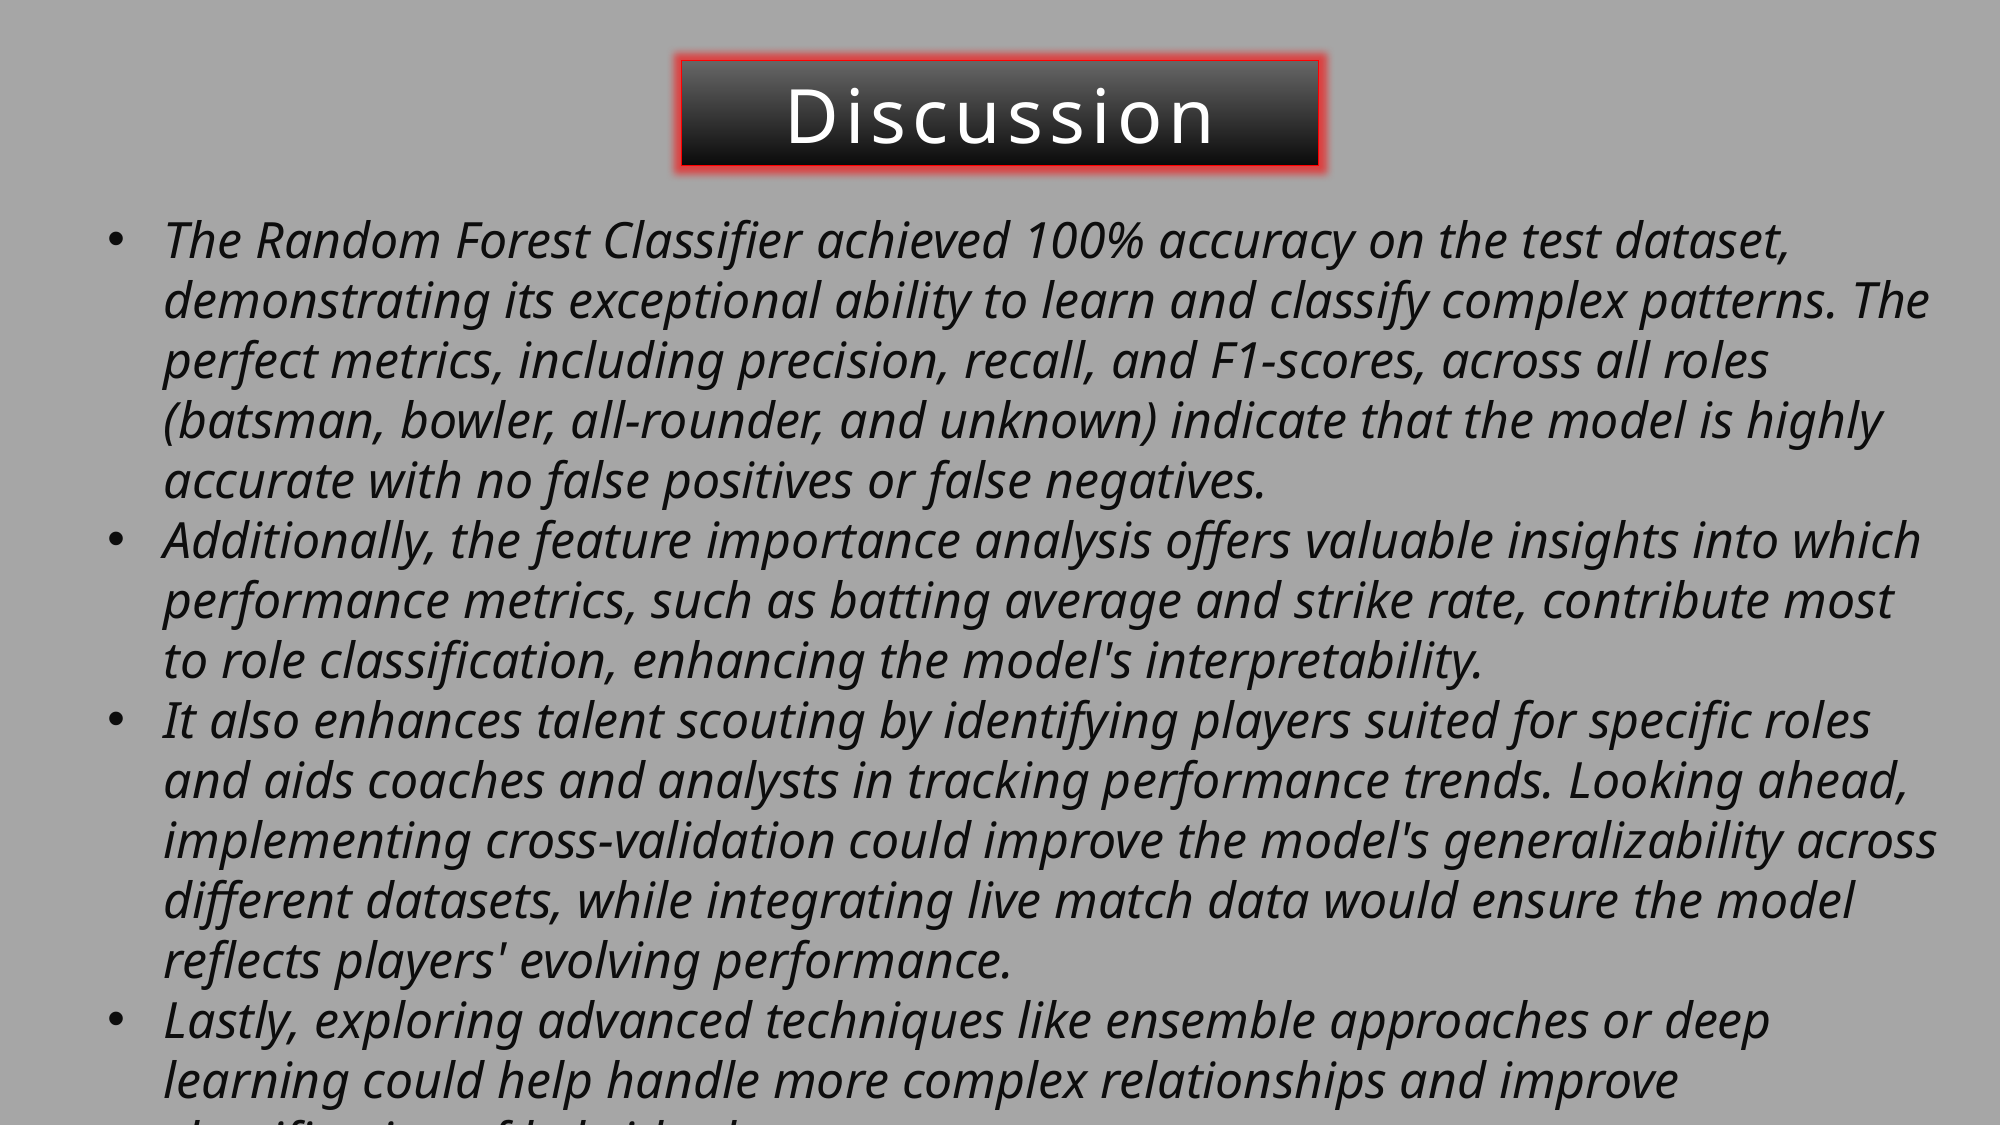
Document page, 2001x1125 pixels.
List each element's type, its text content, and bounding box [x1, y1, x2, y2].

text_box [0, 0, 2000, 1125]
text_box The Random Forest Classifier achieved 100% accuracy on the test dataset, demonstrating its exceptional ability to learn and classify complex patterns. The perfect metrics, including precision, recall, and F1-scores, across all roles (batsman, bowler, all-rounder, and unknown) indicate that the model is highly accurate with no false positives or false negatives. Additionally, the feature importance analysis offers valuable insights into which performance metrics, such as batting average and strike rate, contribute most to role classification, enhancing the model's interpretability. It also enhances talent scouting by identifying players suited for specific roles and aids coaches and analysts in tracking performance trends. Looking ahead, implementing cross-validation could improve the model's generalizability across different datasets, while integrating live match data would ensure the model reflects players' evolving performance. Lastly, exploring advanced techniques like ensemble approaches or deep learning could help handle more complex relationships and improve classification of hybrid roles. [17, 201, 1958, 1125]
text_box Discussion [681, 60, 1319, 166]
